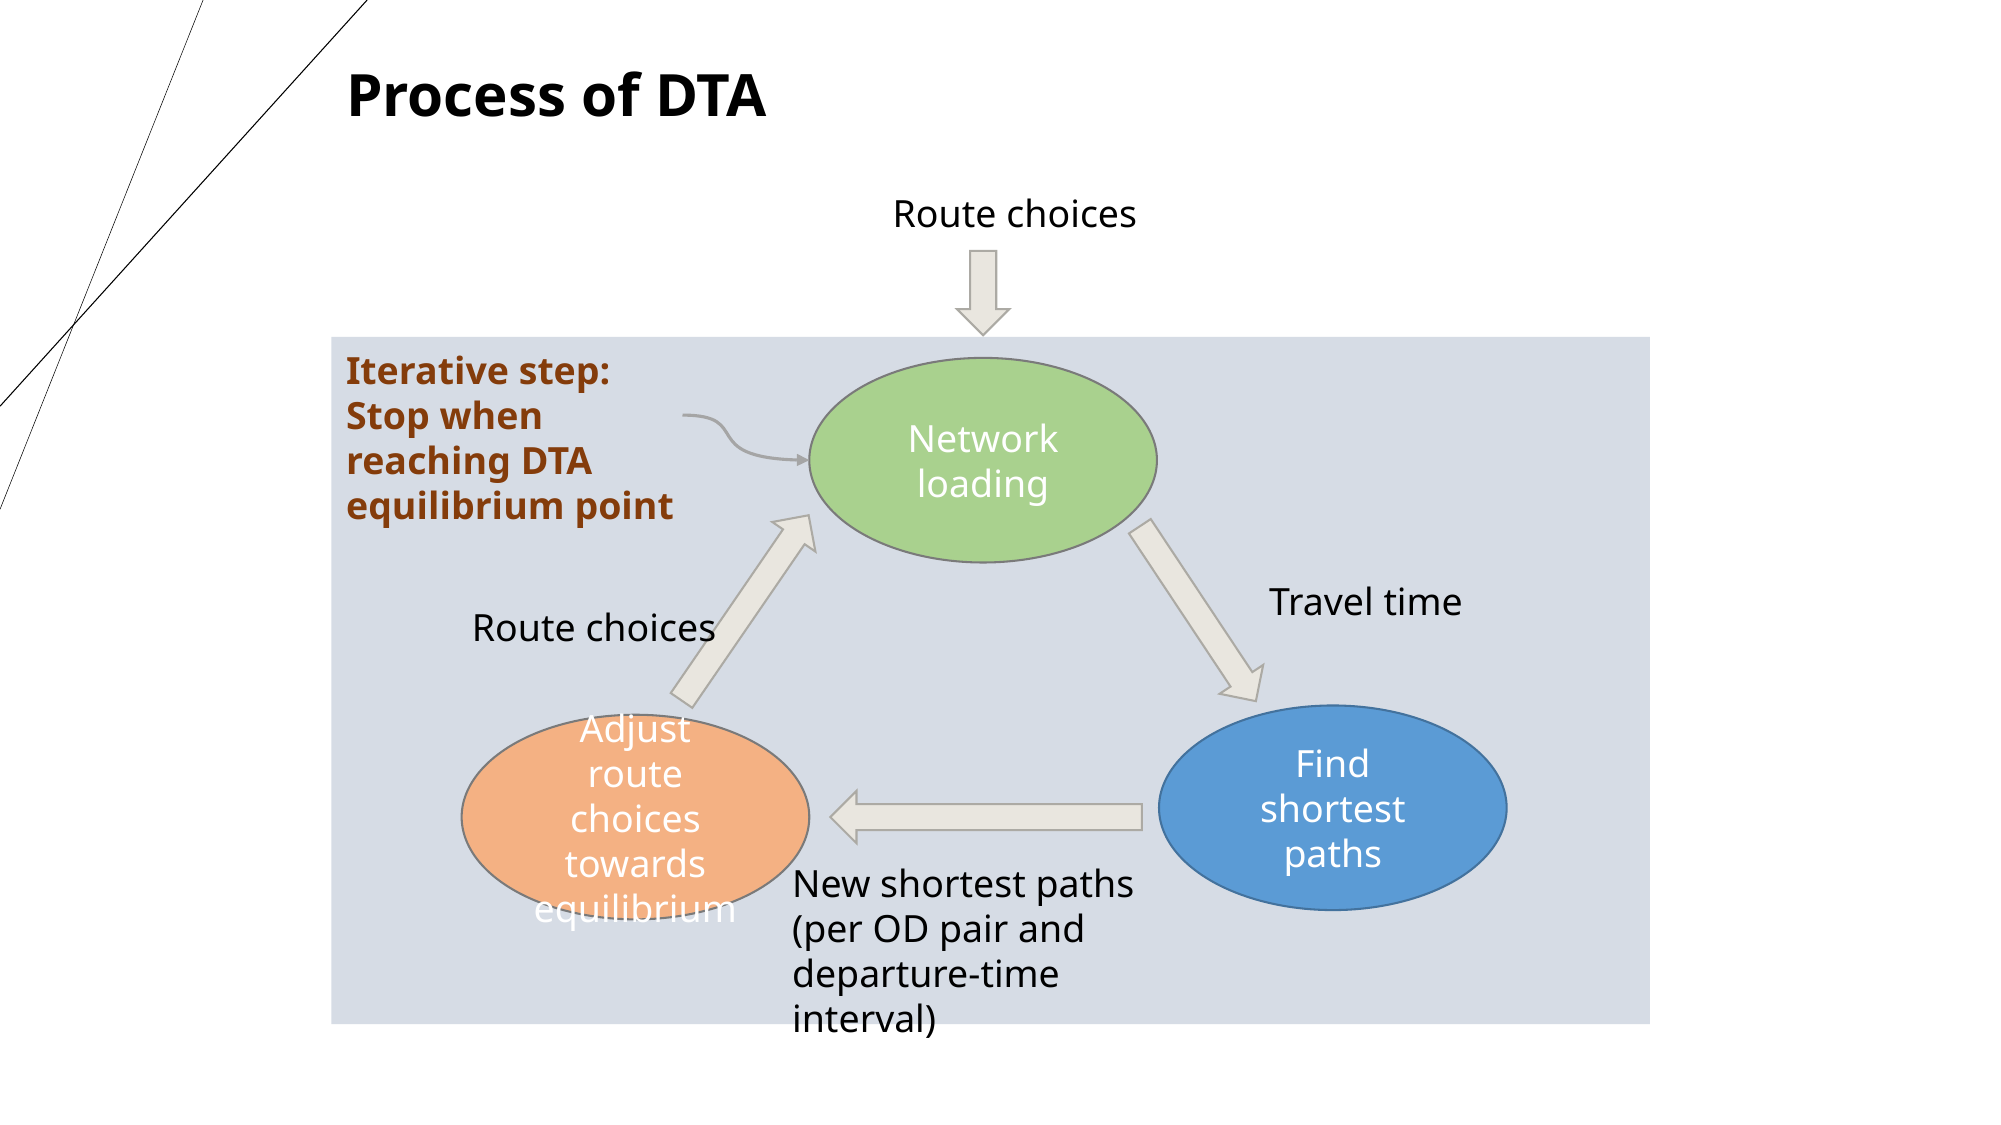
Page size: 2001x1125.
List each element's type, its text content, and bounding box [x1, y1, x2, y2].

text_box Route choices [457, 596, 748, 657]
text_box [828, 788, 1143, 846]
text_box Network loading [808, 356, 1158, 564]
text_box [330, 336, 1651, 1025]
text_box [736, 514, 817, 629]
text_box [954, 249, 1012, 337]
text_box Route choices [877, 182, 1176, 243]
text_box Iterative step: Stop when reaching DTA equilibrium point [331, 339, 719, 535]
text_box New shortest paths (per OD pair and departure-time interval) [777, 852, 1207, 1048]
text_box Process of DTA [331, 51, 1905, 136]
text_box Adjust route choices towards equilibrium [460, 713, 811, 921]
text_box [682, 415, 810, 461]
text_box [669, 657, 729, 710]
text_box Travel time [1254, 570, 1522, 630]
text_box Find shortest paths [1157, 704, 1508, 912]
text_box [1127, 517, 1265, 703]
